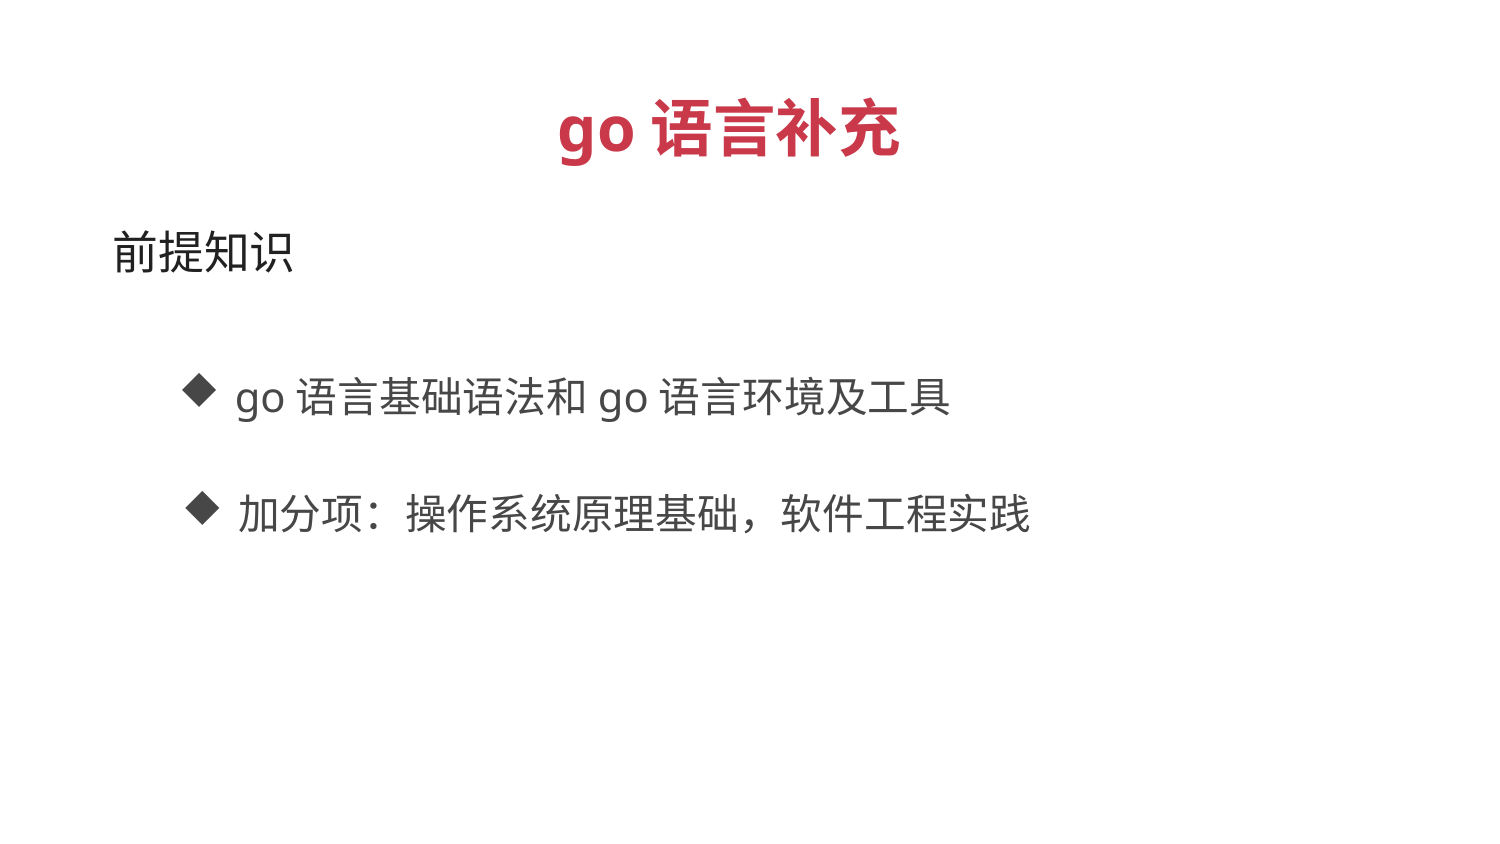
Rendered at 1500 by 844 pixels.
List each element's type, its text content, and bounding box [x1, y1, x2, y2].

text_box 加分项：操作系统原理基础，软件工程实践 [91, 480, 1497, 546]
list 前提知识 [76, 208, 1427, 293]
text_box go语言补充 [542, 81, 916, 172]
text_box go语言基础语法和go语言环境及工具 [88, 363, 1494, 428]
